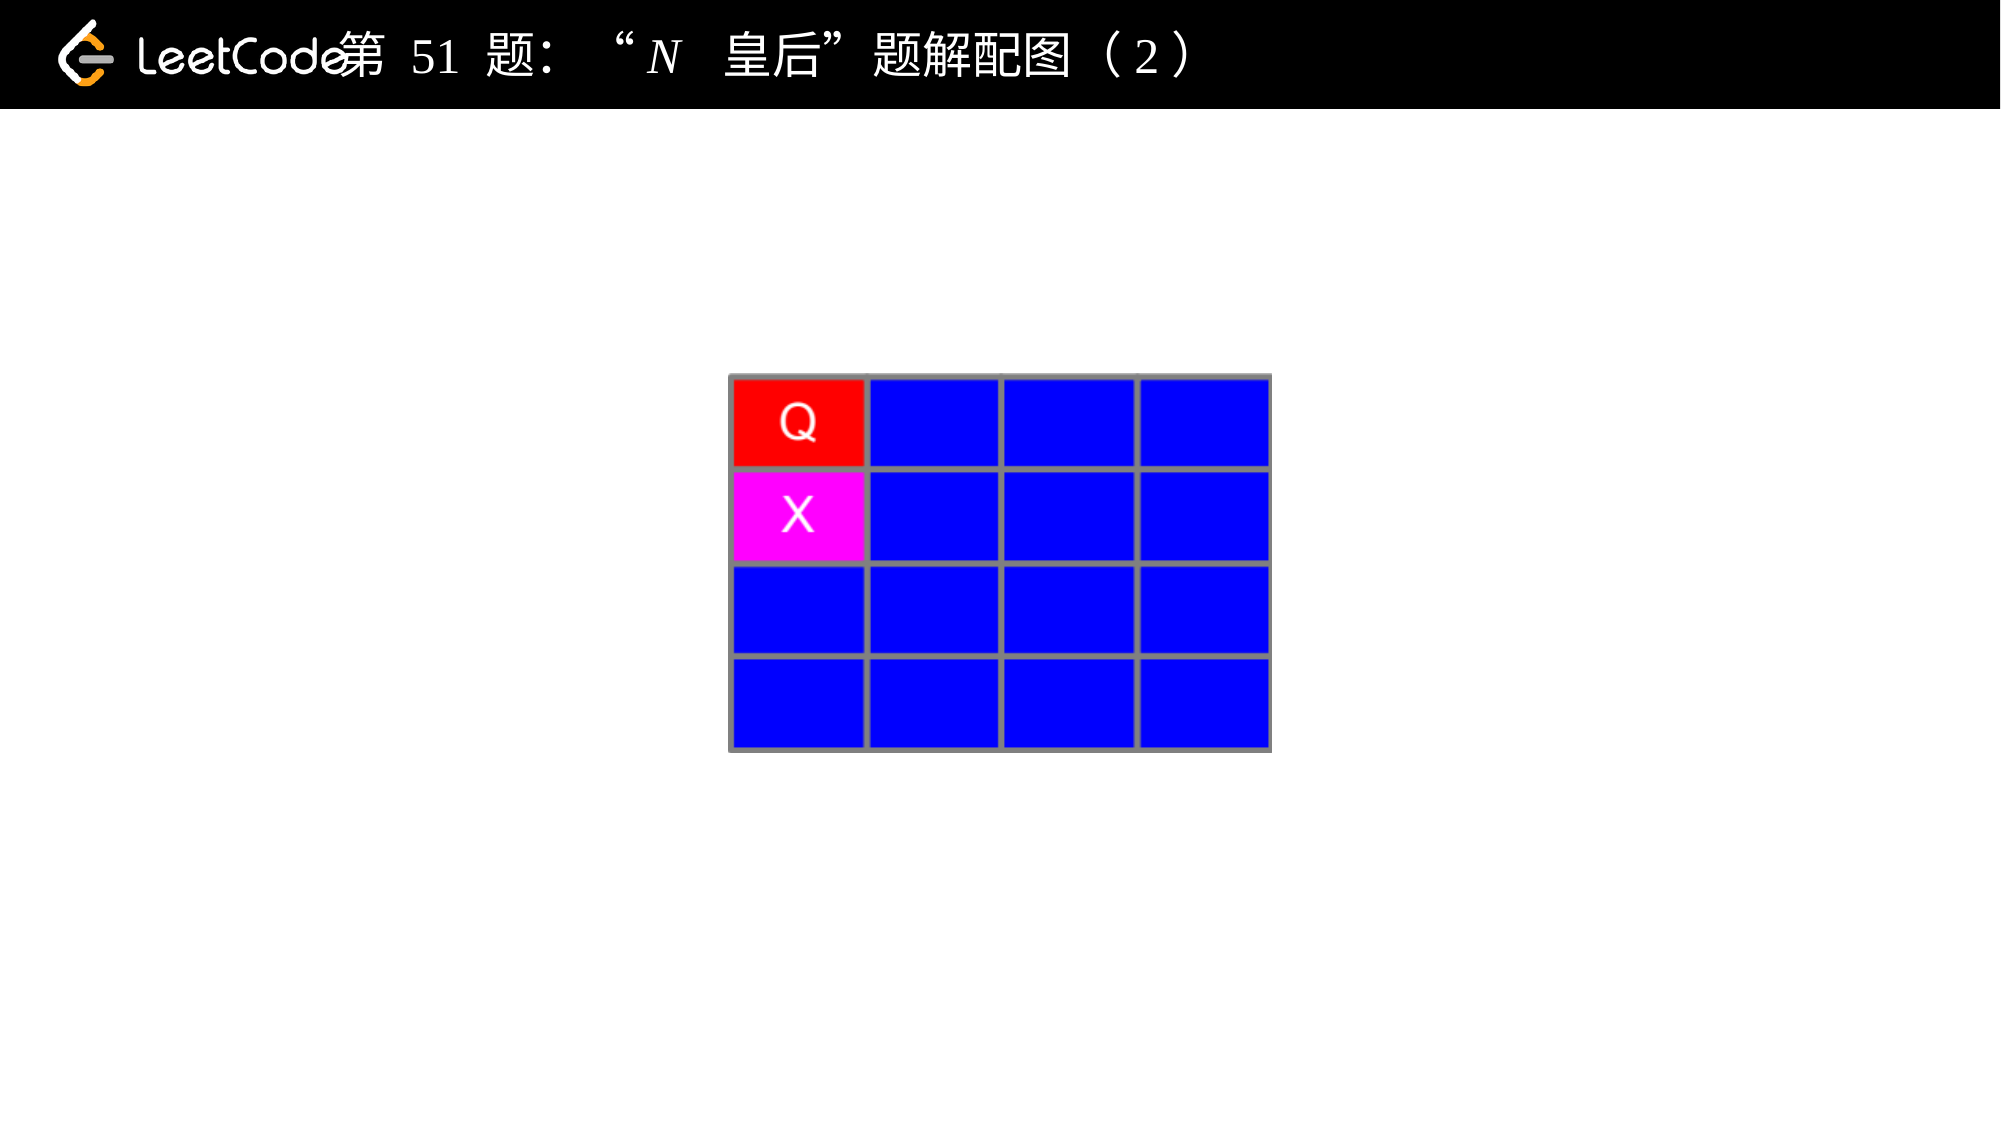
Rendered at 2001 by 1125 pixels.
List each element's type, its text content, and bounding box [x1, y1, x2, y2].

picture [57, 14, 347, 100]
picture [728, 372, 1272, 753]
text_box 第 51 题：“N 皇后”题解配图（2） [322, 16, 1236, 92]
